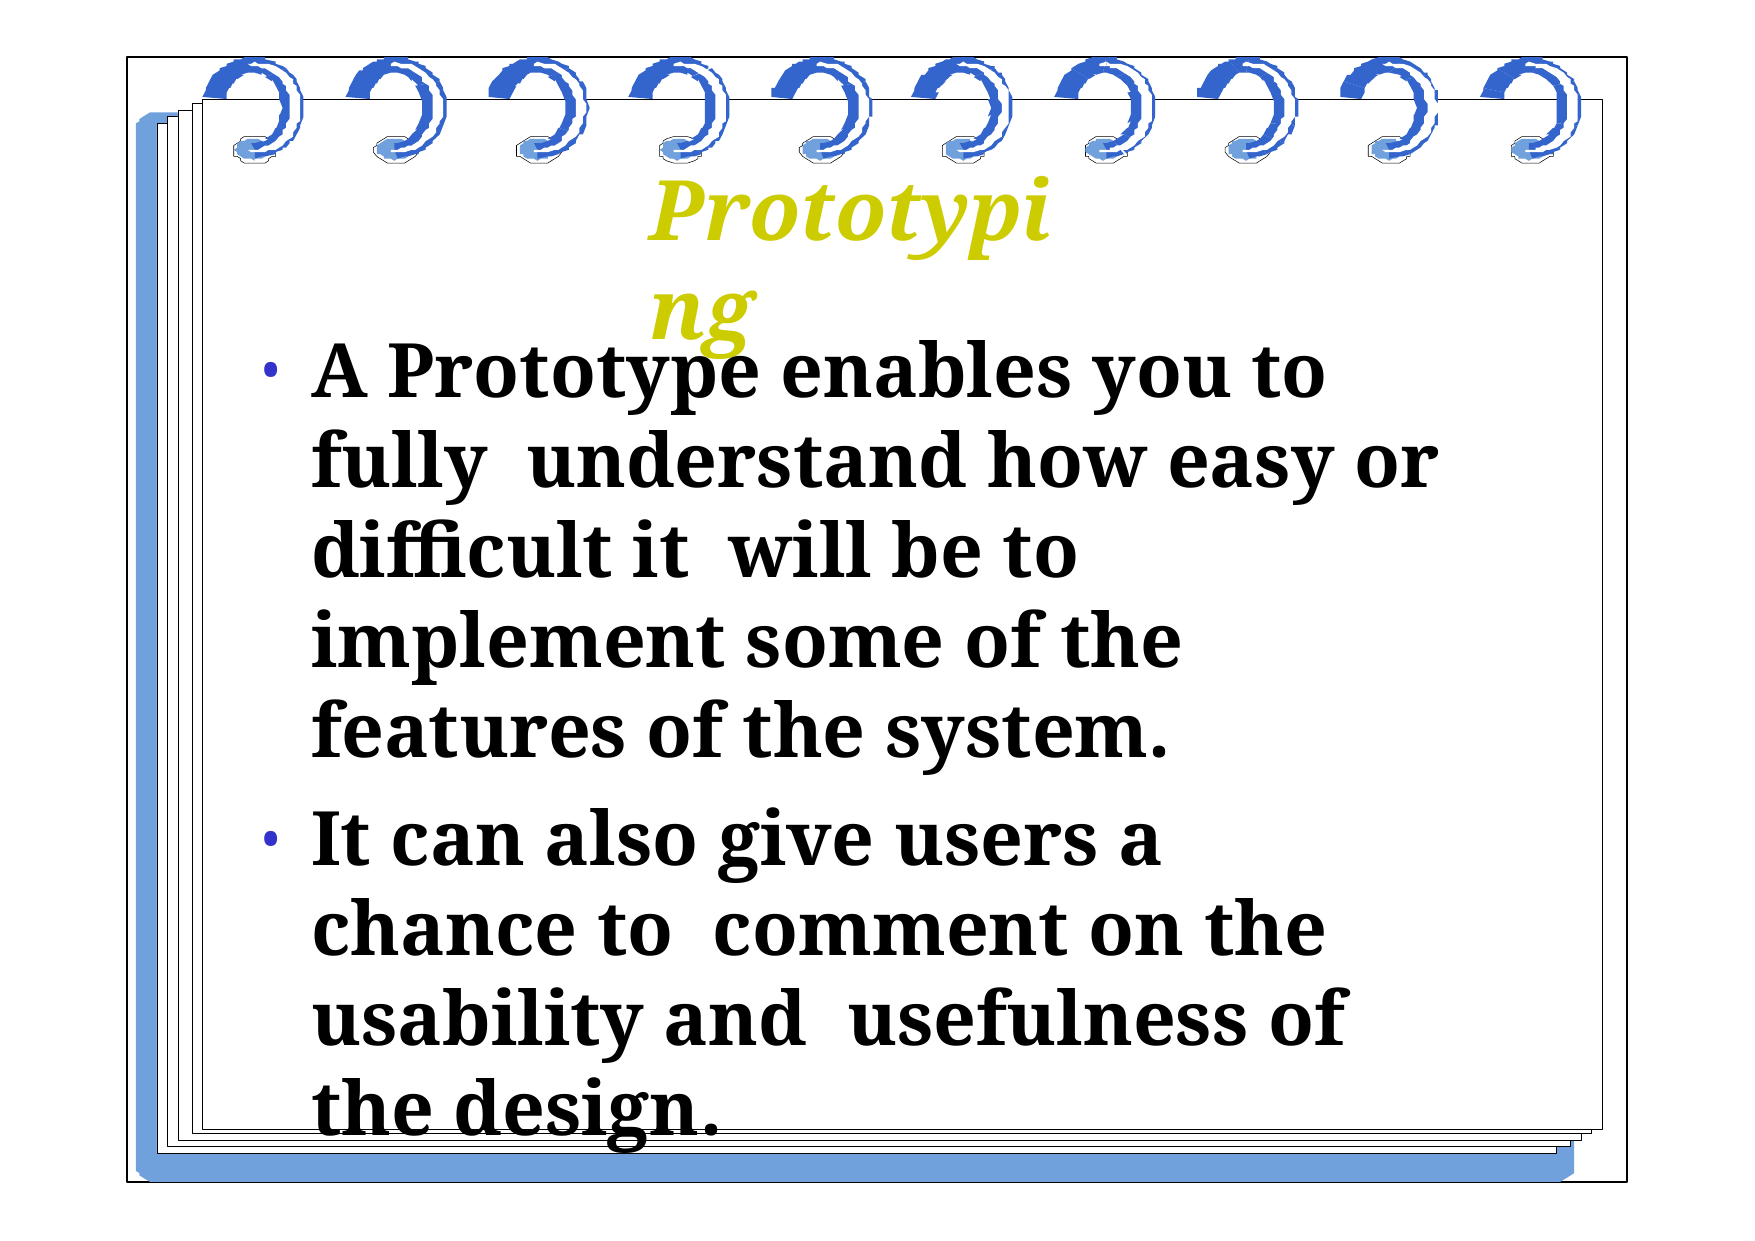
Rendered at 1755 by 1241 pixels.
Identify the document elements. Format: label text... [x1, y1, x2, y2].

text_box A Prototype enables you to fully understand how easy or difficult it will be to implement some of the features of the system. It can also give users a chance to comment on the usability and usefulness of the design. [252, 320, 1504, 1151]
title Prototyping [647, 154, 1107, 320]
